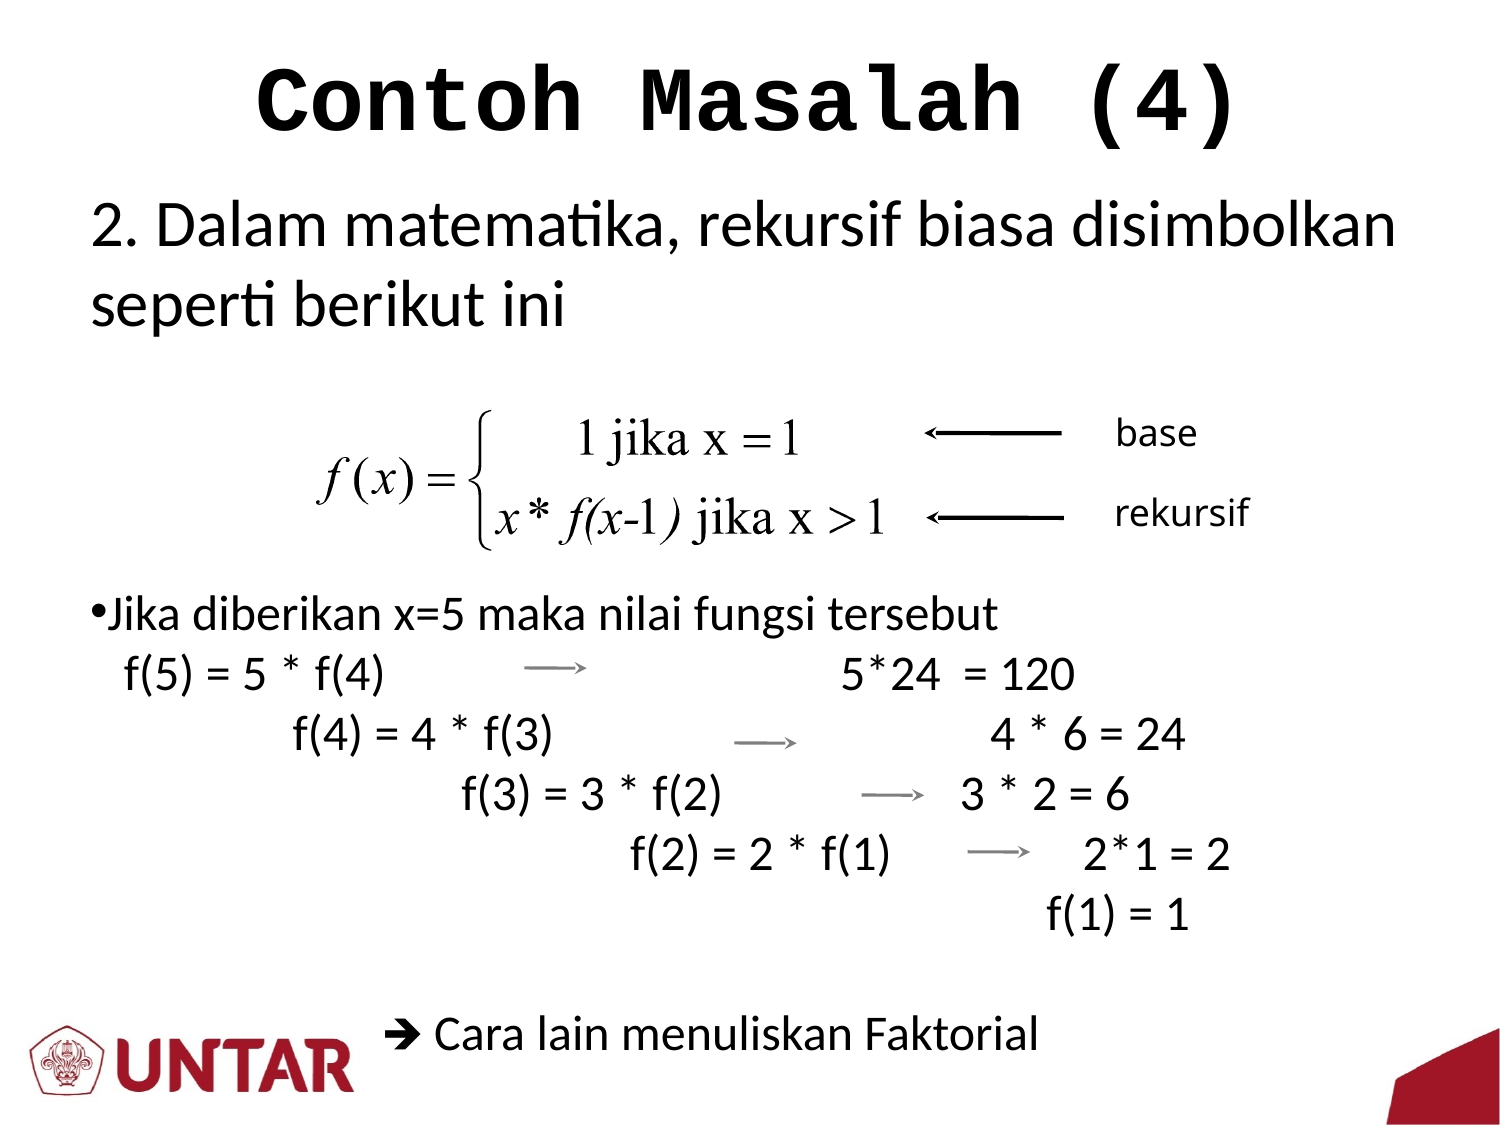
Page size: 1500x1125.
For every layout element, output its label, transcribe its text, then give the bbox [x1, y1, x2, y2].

picture [0, 0, 1500, 1125]
title Contoh Masalah (4) [75, 0, 1425, 172]
text_box rekursif [1099, 480, 1337, 541]
picture [306, 401, 896, 559]
list 2. Dalam matematika, rekursif biasa disimbolkan seperti berikut ini Jika diberikan x=5 maka nilai fungsi tersebut f(5) = 5 * f(4) 5*24 = 120 f(4) = 4 * f(3) 4 * 6 = 24 f(3) = 3 * f(2) 3 * 2 = 6 f(2) = 2 * f(1) 2*1 = 2 f(1) = 1 🡺 Cara lain menuliskan Faktorial [75, 172, 1425, 1058]
text_box base [1099, 401, 1338, 462]
